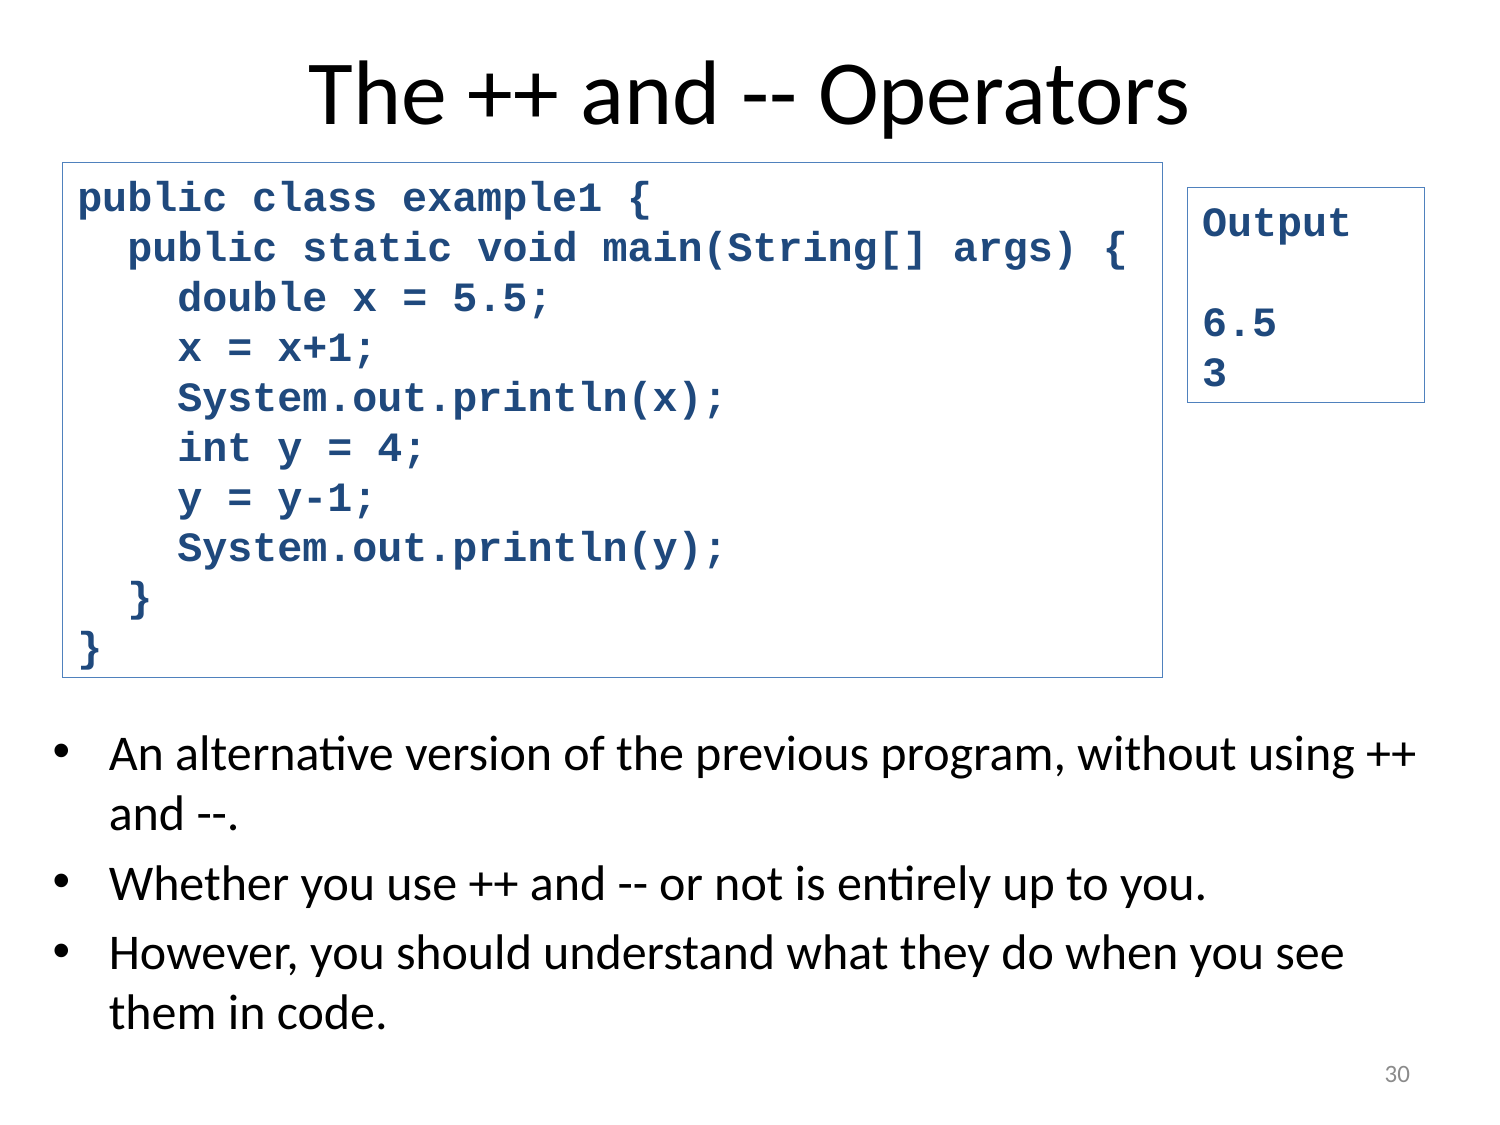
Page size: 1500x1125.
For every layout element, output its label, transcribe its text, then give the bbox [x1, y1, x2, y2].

title The ++ and -- Operators [37, 12, 1463, 163]
list An alternative version of the previous program, without using ++ and --. Whether you use ++ and -- or not is entirely up to you. However, you should understand what they do when you see them in code. [37, 712, 1475, 1050]
text_box public class example1 { public static void main(String[] args) { double x = 5.5; x = x+1; System.out.println(x); int y = 4; y = y-1; System.out.println(y); } } [62, 162, 1163, 678]
slide_number 30 [1074, 1042, 1425, 1103]
text_box Output 6.5 3 [1187, 187, 1425, 403]
